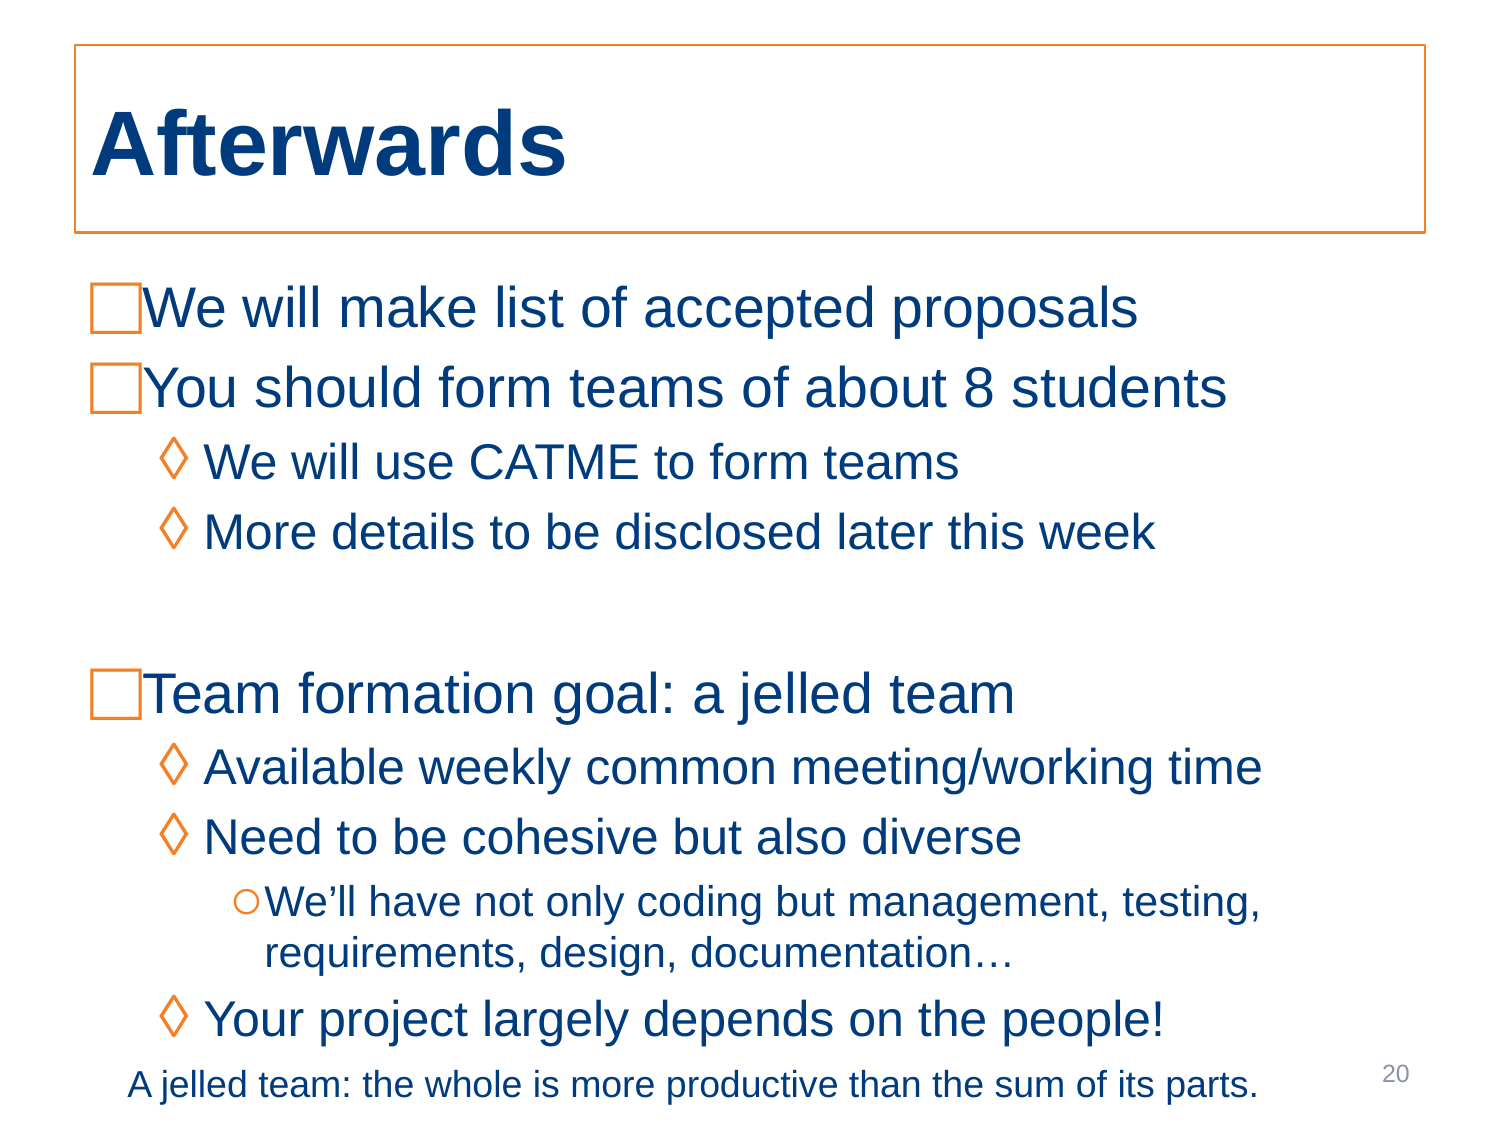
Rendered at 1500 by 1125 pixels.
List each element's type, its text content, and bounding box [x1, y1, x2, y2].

text_box A jelled team: the whole is more productive than the sum of its parts. [112, 1052, 1290, 1112]
list We will make list of accepted proposals You should form teams of about 8 students We will use CATME to form teams More details to be disclosed later this week Team formation goal: a jelled team Available weekly common meeting/working time Need to be cohesive but also diverse We’ll have not only coding but management, testing, requirements, design, documentation… Your project largely depends on the people! [75, 262, 1425, 1063]
title Afterwards [74, 44, 1426, 234]
slide_number 20 [1074, 1042, 1425, 1103]
